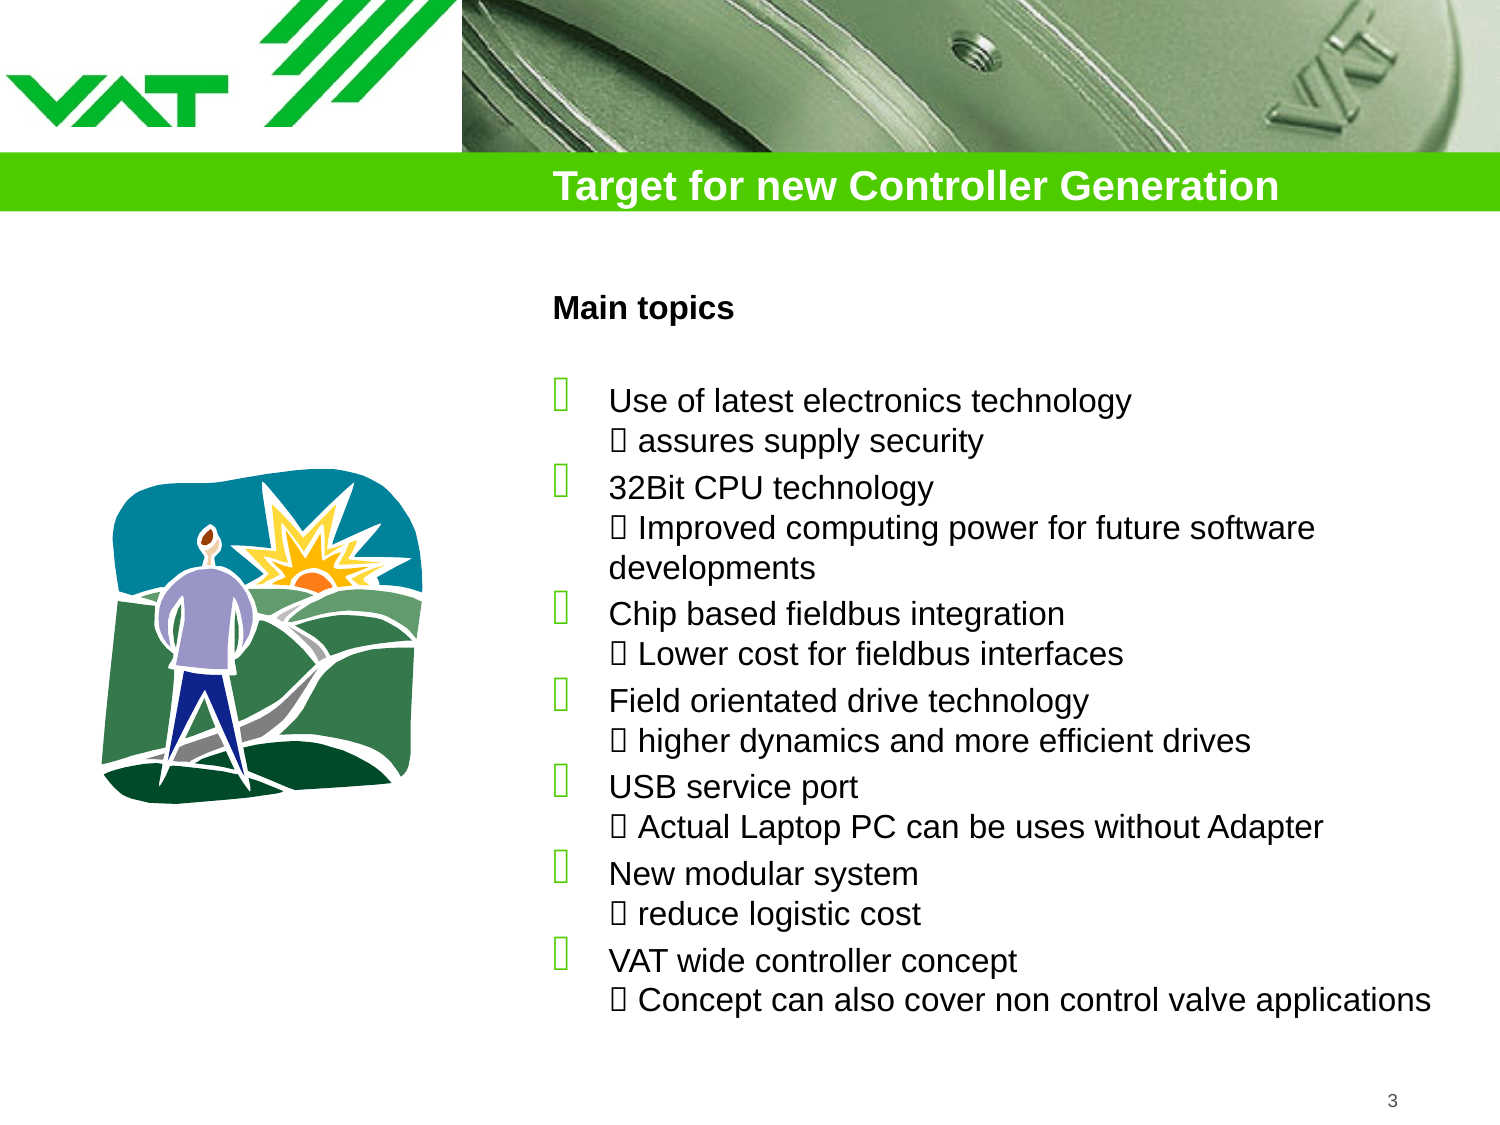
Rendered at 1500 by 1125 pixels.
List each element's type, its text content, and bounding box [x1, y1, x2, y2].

picture [100, 467, 424, 806]
picture [462, 0, 1500, 152]
title Target for new Controller Generation [537, 161, 1500, 207]
picture [6, 0, 457, 127]
list Main topics Use of latest electronics technology  assures supply security 32Bit CPU technology  Improved computing power for future software developments Chip based fieldbus integration  Lower cost for fieldbus interfaces Field orientated drive technology  higher dynamics and more efficient drives USB service port  Actual Laptop PC can be uses without Adapter New modular system  reduce logistic cost VAT wide controller concept  Concept can also cover non control valve applications [537, 278, 1461, 1042]
